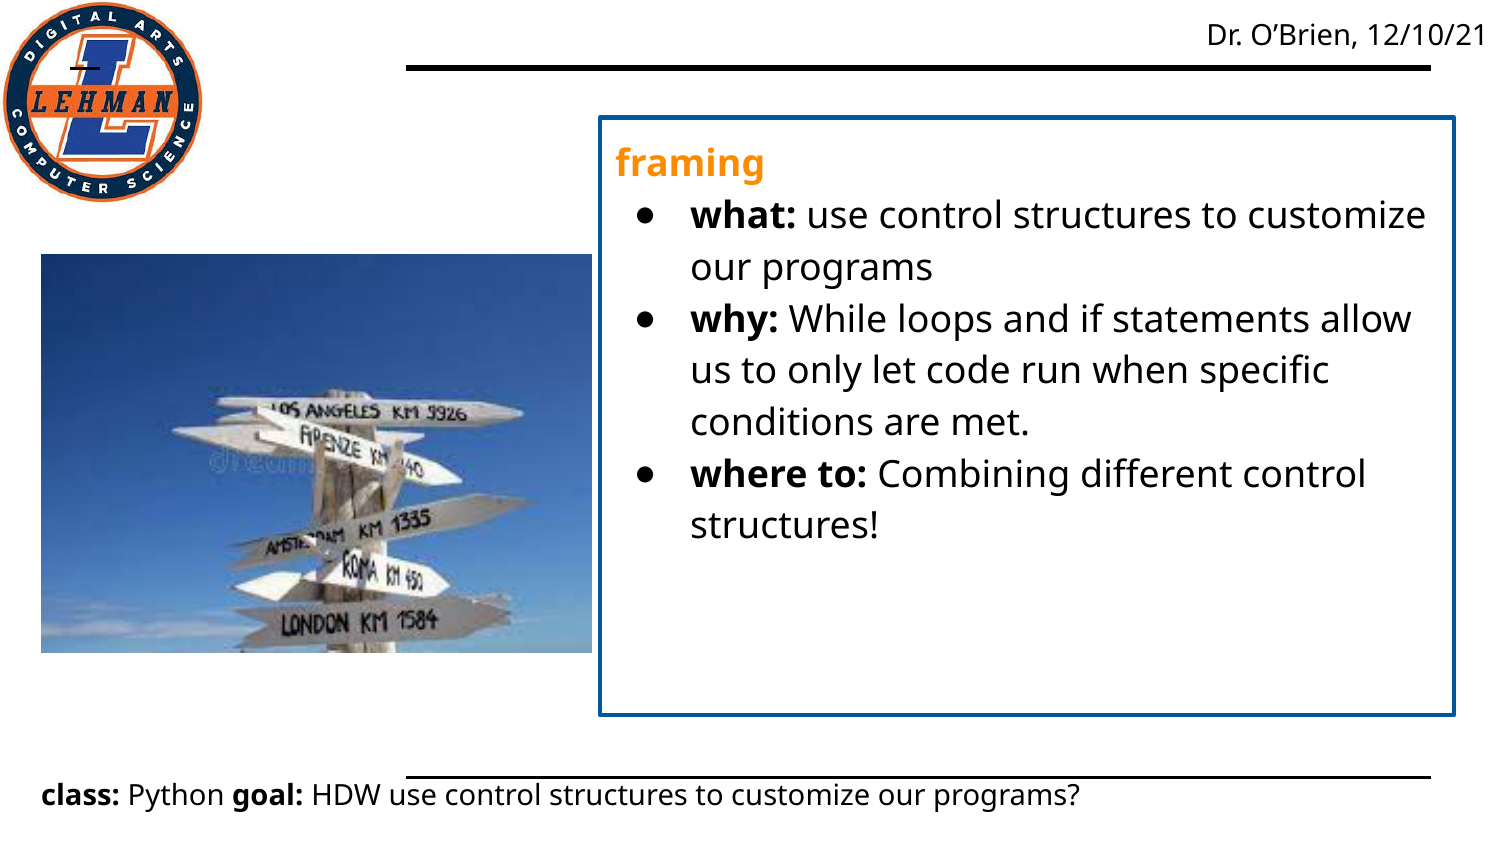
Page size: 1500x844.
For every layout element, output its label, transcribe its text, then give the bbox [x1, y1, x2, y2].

text_box framing what: use control structures to customize our programs why: While loops and if statements allow us to only let code run when specific conditions are met. where to: Combining different control structures! [600, 117, 1454, 716]
picture [40, 254, 592, 654]
picture [0, 0, 204, 204]
